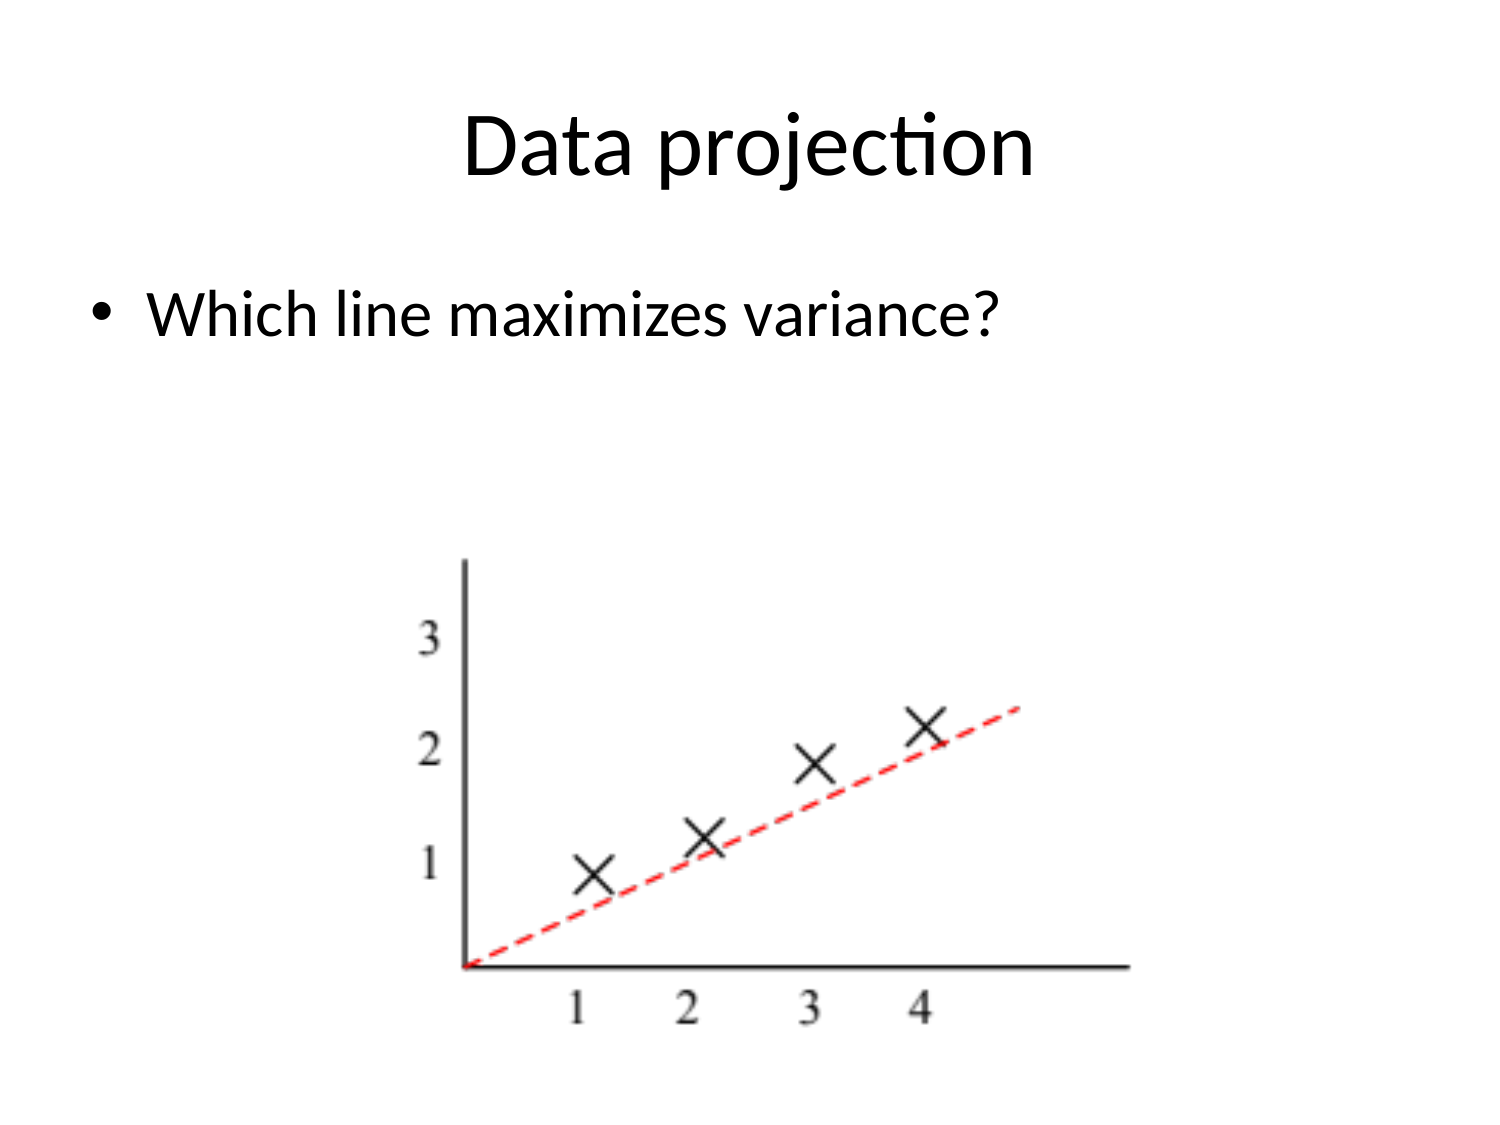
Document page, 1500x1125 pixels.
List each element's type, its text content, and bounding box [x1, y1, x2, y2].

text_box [337, 449, 1199, 1108]
list Which line maximizes variance? [75, 262, 1425, 1005]
title Data projection [75, 45, 1425, 233]
